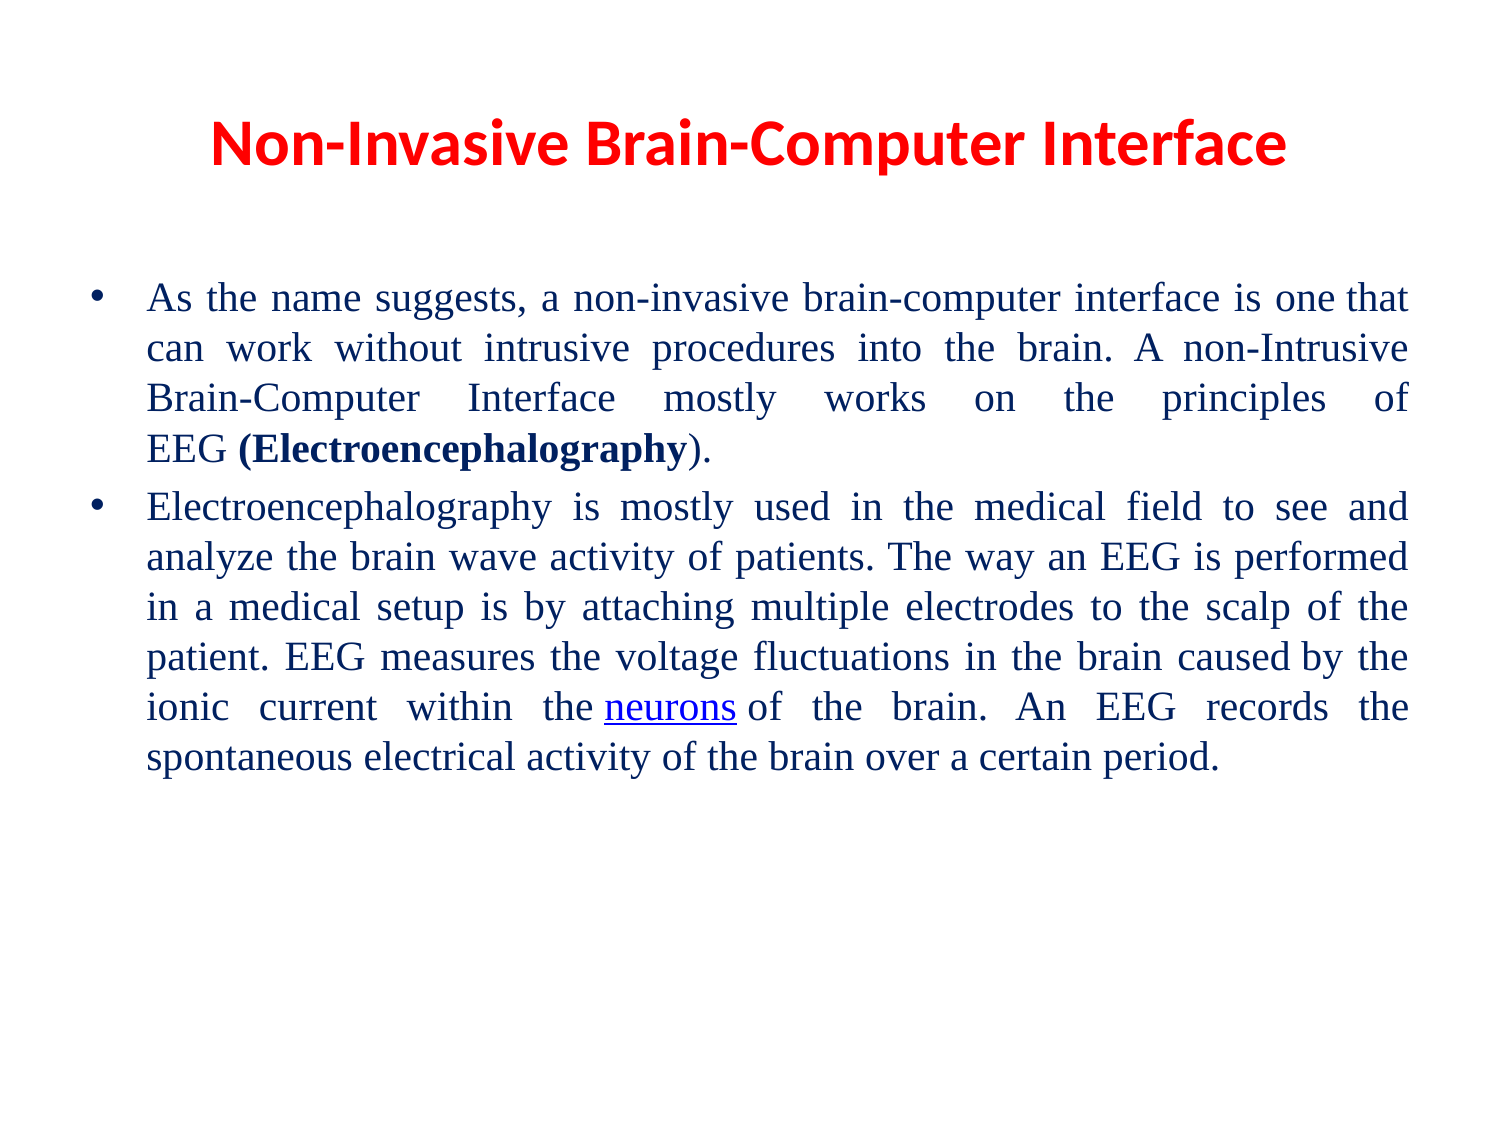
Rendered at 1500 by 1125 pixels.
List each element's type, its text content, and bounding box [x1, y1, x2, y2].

list As the name suggests, a non-invasive brain-computer interface is one that can work without intrusive procedures into the brain. A non-Intrusive Brain-Computer Interface mostly works on the principles of EEG (Electroencephalography). Electroencephalography is mostly used in the medical field to see and analyze the brain wave activity of patients. The way an EEG is performed in a medical setup is by attaching multiple electrodes to the scalp of the patient. EEG measures the voltage fluctuations in the brain caused by the ionic current within the neurons of the brain. An EEG records the spontaneous electrical activity of the brain over a certain period. [75, 262, 1425, 1005]
title Non-Invasive Brain-Computer Interface [75, 45, 1425, 233]
